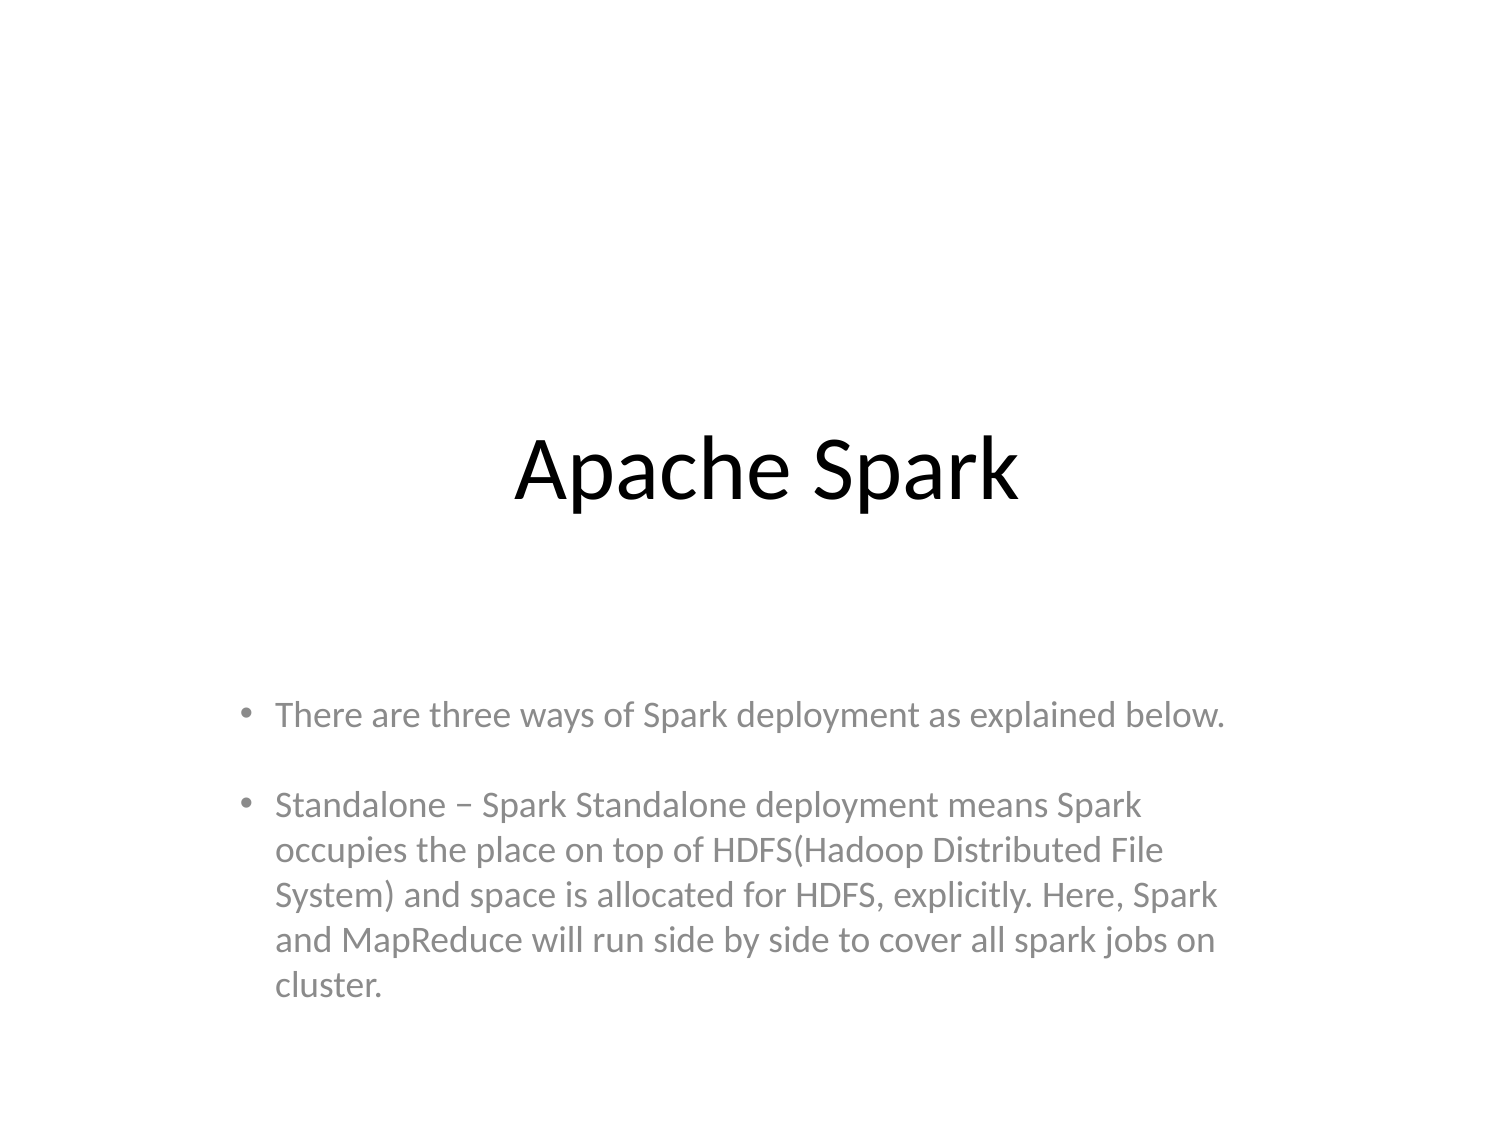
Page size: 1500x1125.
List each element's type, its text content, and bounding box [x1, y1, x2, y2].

text_box There are three ways of Spark deployment as explained below. Standalone − Spark Standalone deployment means Spark occupies the place on top of HDFS(Hadoop Distributed File System) and space is allocated for HDFS, explicitly. Here, Spark and MapReduce will run side by side to cover all spark jobs on cluster. [224, 637, 1275, 925]
text_box Apache Spark [130, 342, 1406, 584]
